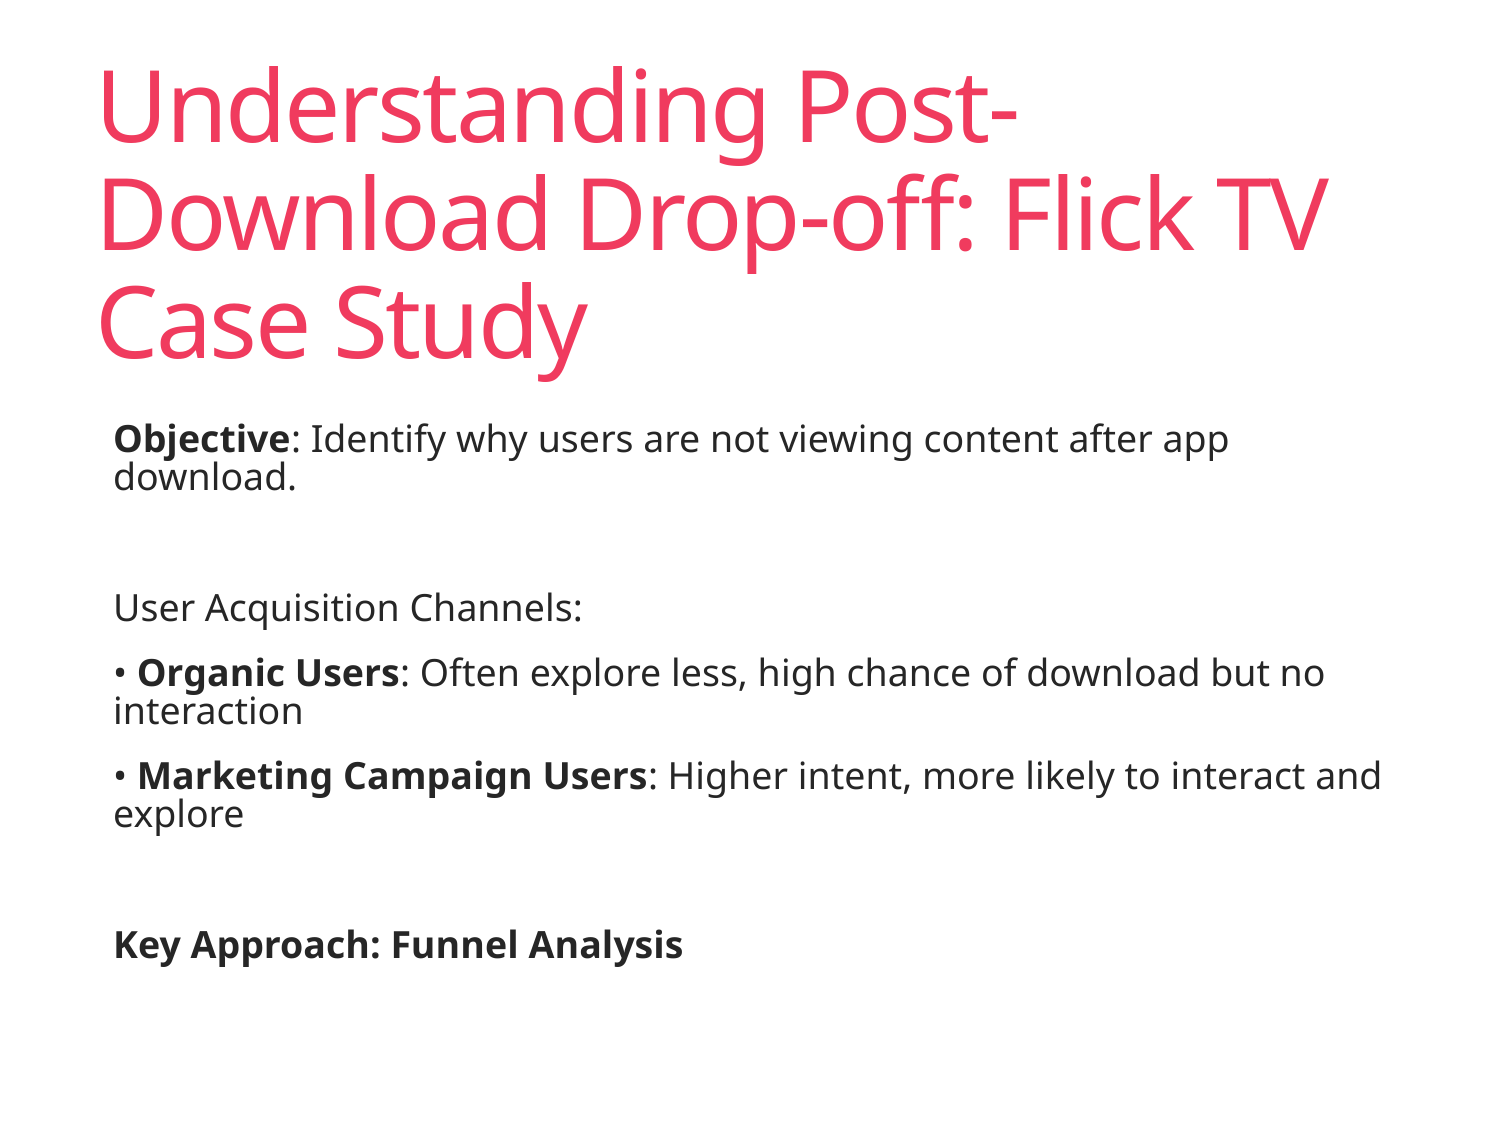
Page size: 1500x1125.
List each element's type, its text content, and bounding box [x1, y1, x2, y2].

title Understanding Post-Download Drop-off: Flick TV Case Study [80, 81, 1407, 354]
list Objective: Identify why users are not viewing content after app download. User Acquisition Channels: • Organic Users: Often explore less, high chance of download but no interaction • Marketing Campaign Users: Higher intent, more likely to interact and explore Key Approach: Funnel Analysis [83, 326, 1407, 945]
